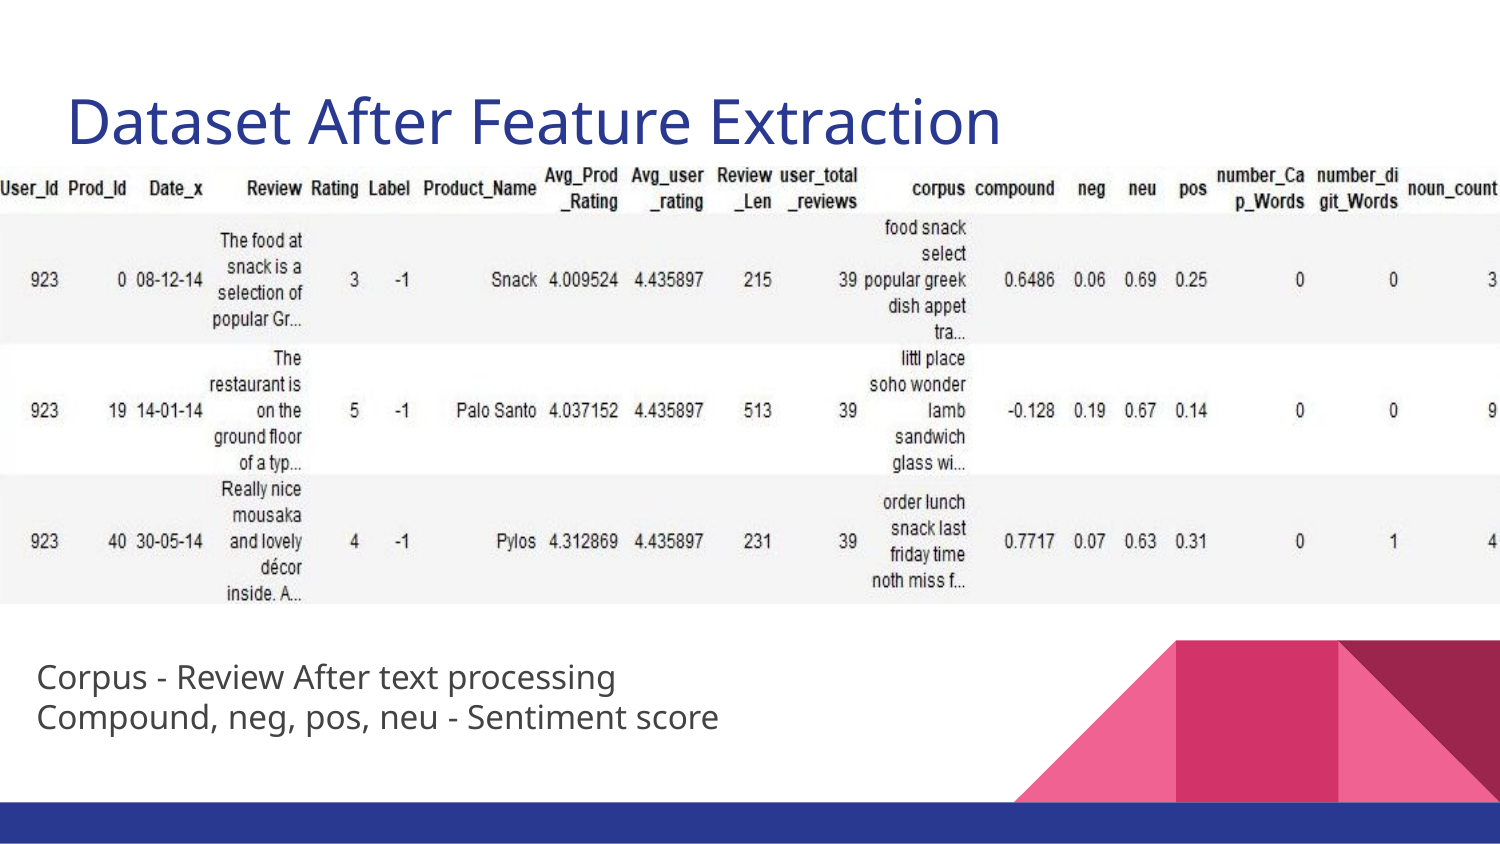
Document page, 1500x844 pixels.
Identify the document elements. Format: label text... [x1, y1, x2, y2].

picture [0, 166, 1500, 605]
title Dataset After Feature Extraction [51, 67, 1449, 165]
list Corpus - Review After text processing Compound, neg, pos, neu - Sentiment score [21, 640, 1479, 764]
